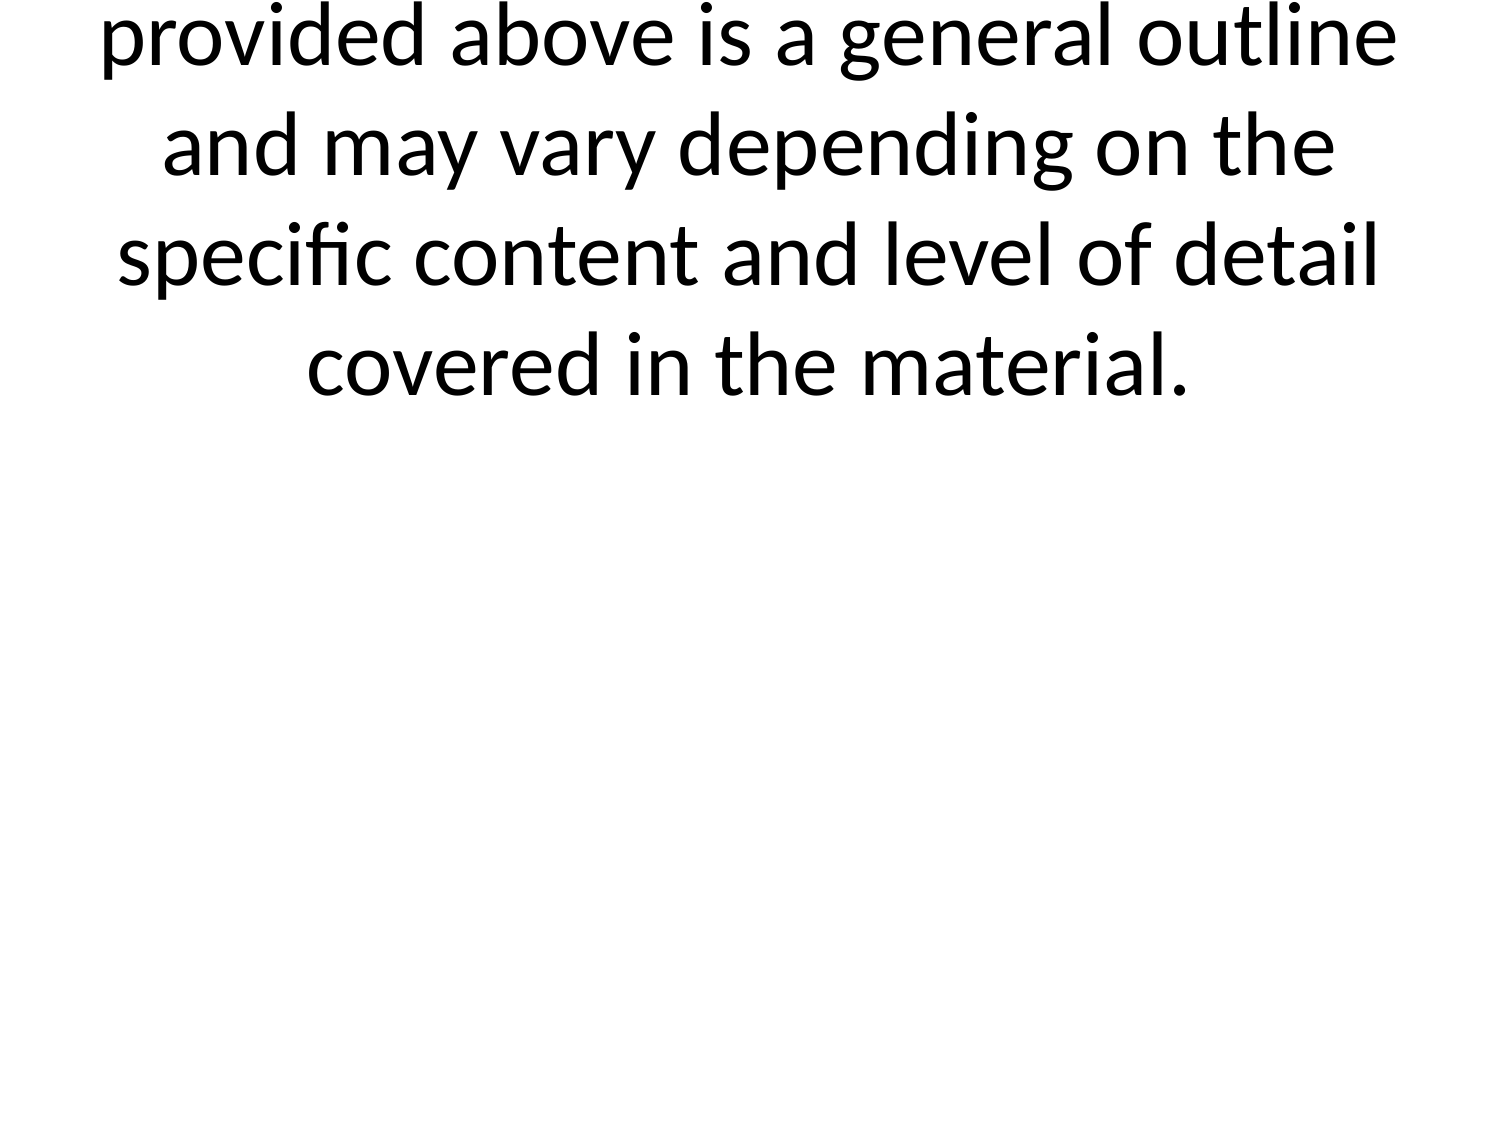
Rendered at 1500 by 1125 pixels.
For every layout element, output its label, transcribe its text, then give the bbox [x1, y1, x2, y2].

title Note: The table of contents provided above is a general outline and may vary depending on the specific content and level of detail covered in the material. [75, 45, 1425, 233]
